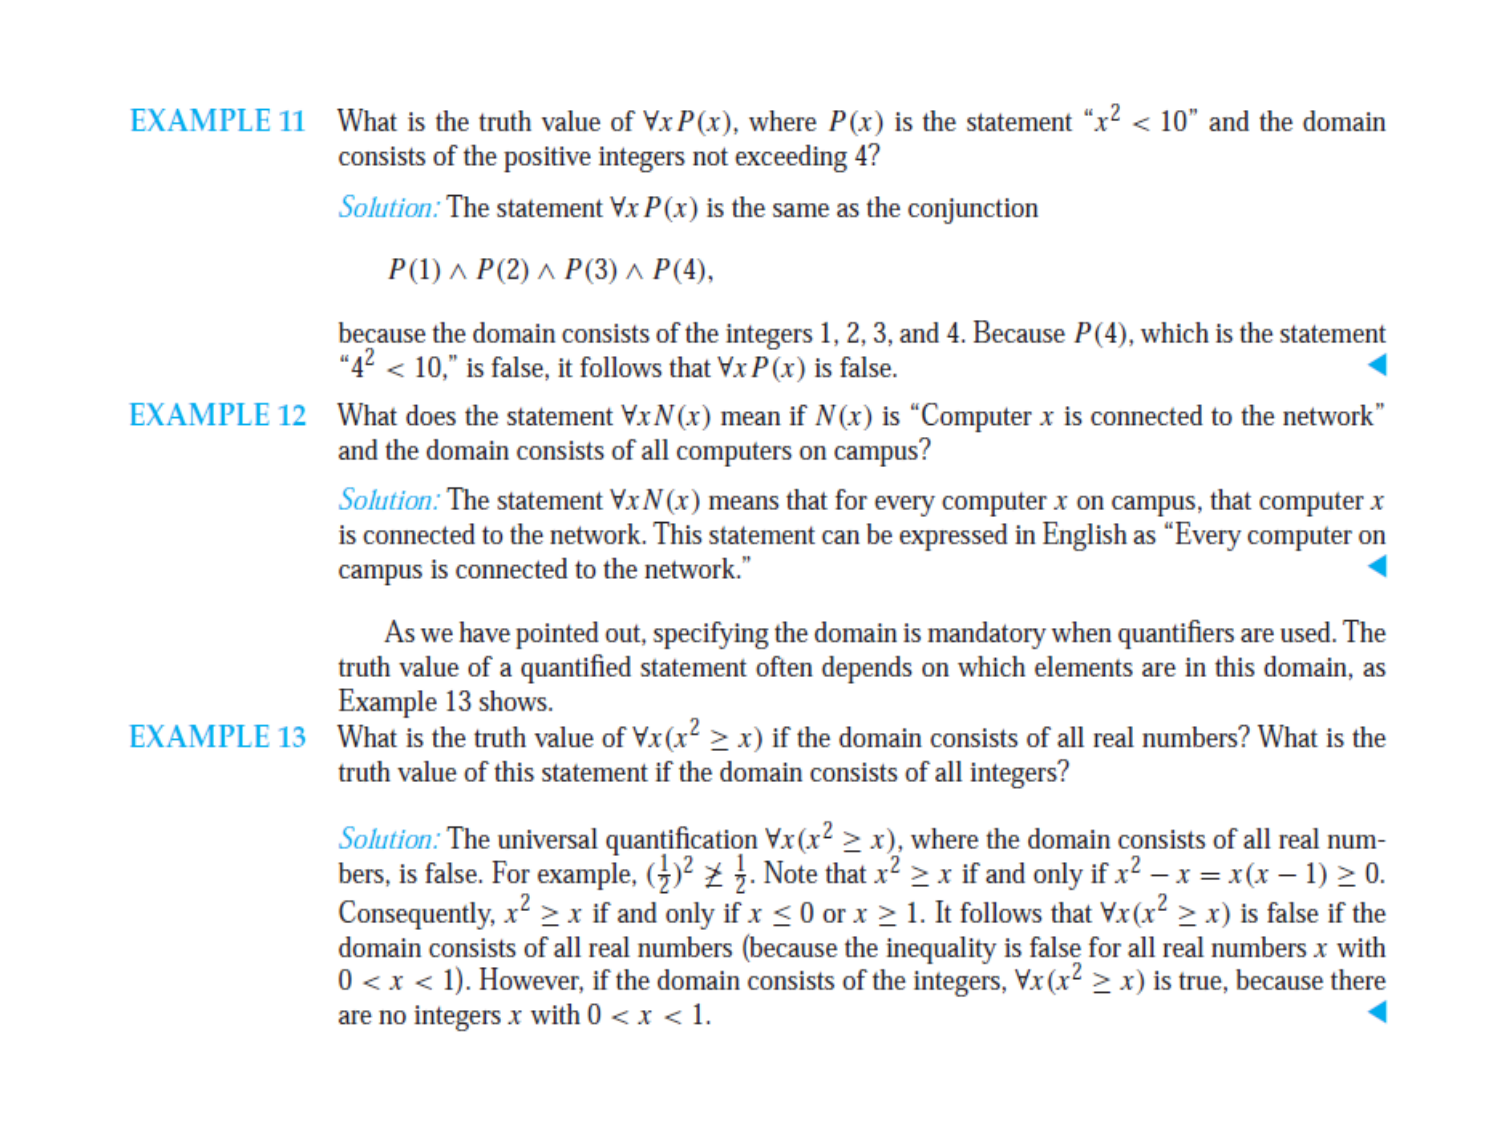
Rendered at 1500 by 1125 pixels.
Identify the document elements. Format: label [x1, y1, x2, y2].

picture [76, 66, 1436, 1059]
